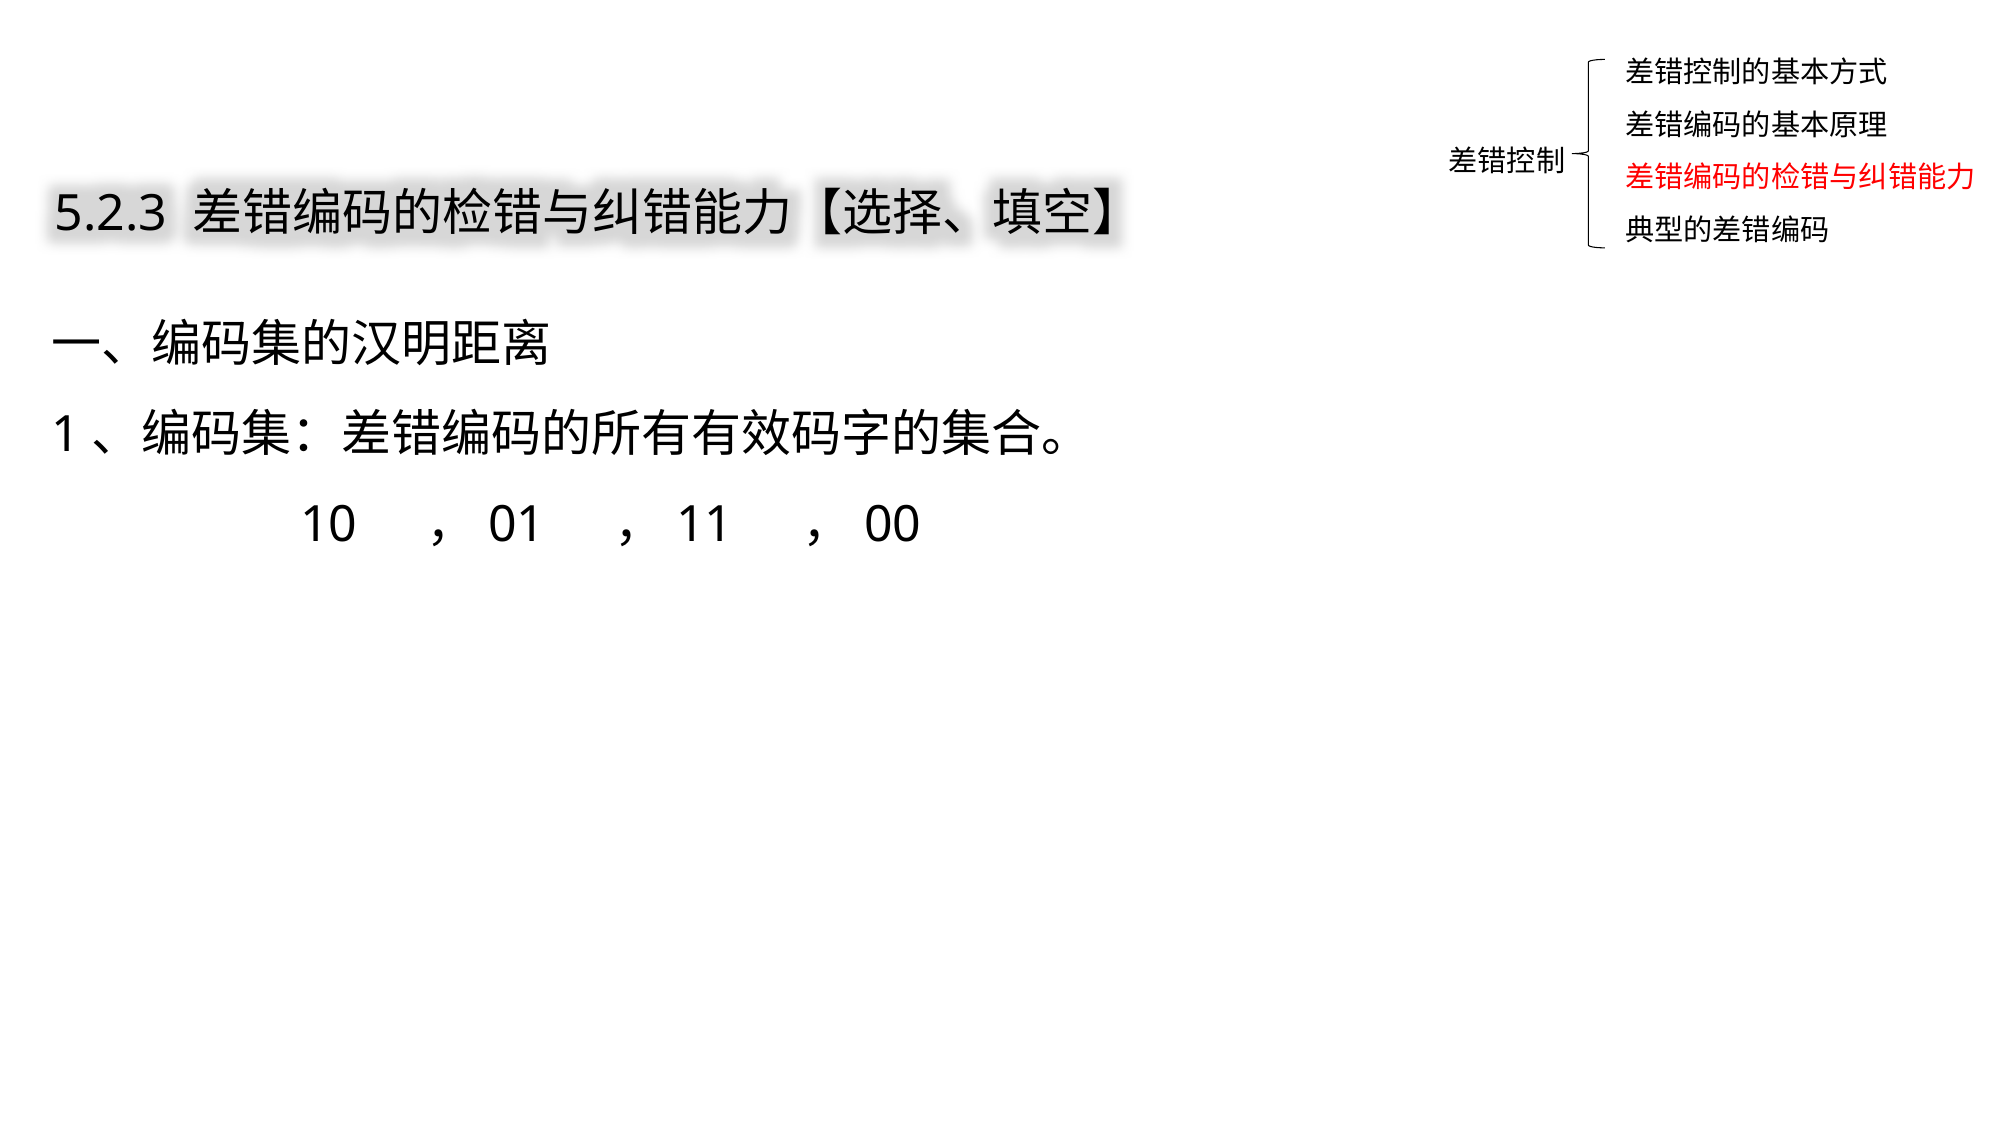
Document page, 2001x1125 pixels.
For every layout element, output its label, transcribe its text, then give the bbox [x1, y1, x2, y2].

text_box 差错控制 [1433, 117, 1587, 185]
text_box 一、编码集的汉明距离 1、编码集：差错编码的所有有效码字的集合。 编码集{1010，0101，1111，0000} [36, 273, 1678, 559]
text_box [1571, 58, 1605, 249]
text_box 5.2.3 差错编码的检错与纠错能力【选择、填空】 [36, 117, 1195, 274]
text_box 差错控制的基本方式 差错编码的基本原理 差错编码的检错与纠错能力 典型的差错编码 [1610, 28, 2000, 254]
